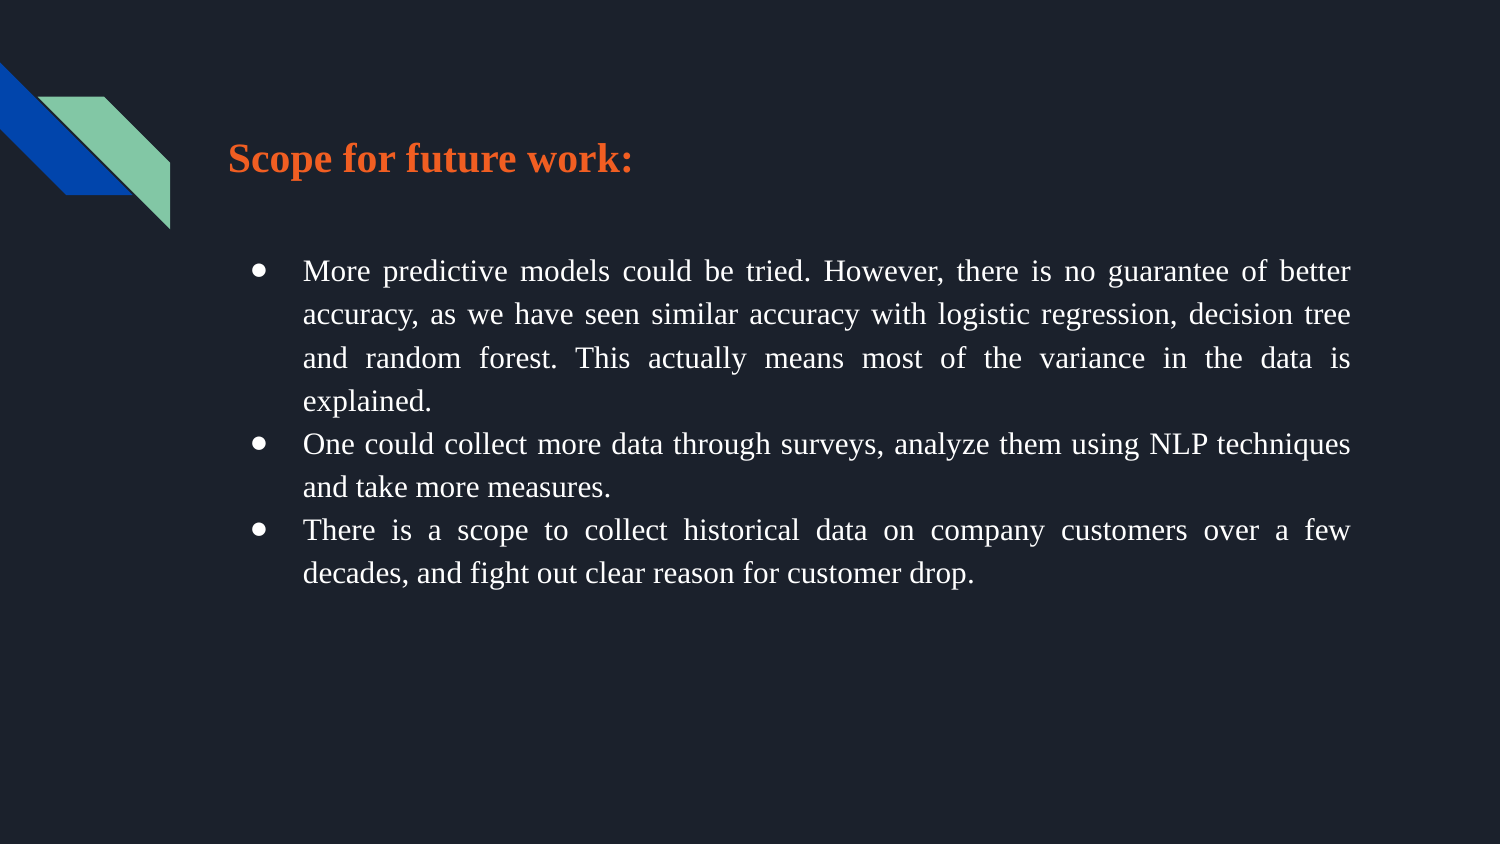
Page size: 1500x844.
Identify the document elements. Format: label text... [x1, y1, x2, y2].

list Scope for future work: More predictive models could be tried. However, there is no guarantee of better accuracy, as we have seen similar accuracy with logistic regression, decision tree and random forest. This actually means most of the variance in the data is explained. One could collect more data through surveys, analyze them using NLP techniques and take more measures. There is a scope to collect historical data on company customers over a few decades, and fight out clear reason for customer drop. [212, 108, 1368, 748]
